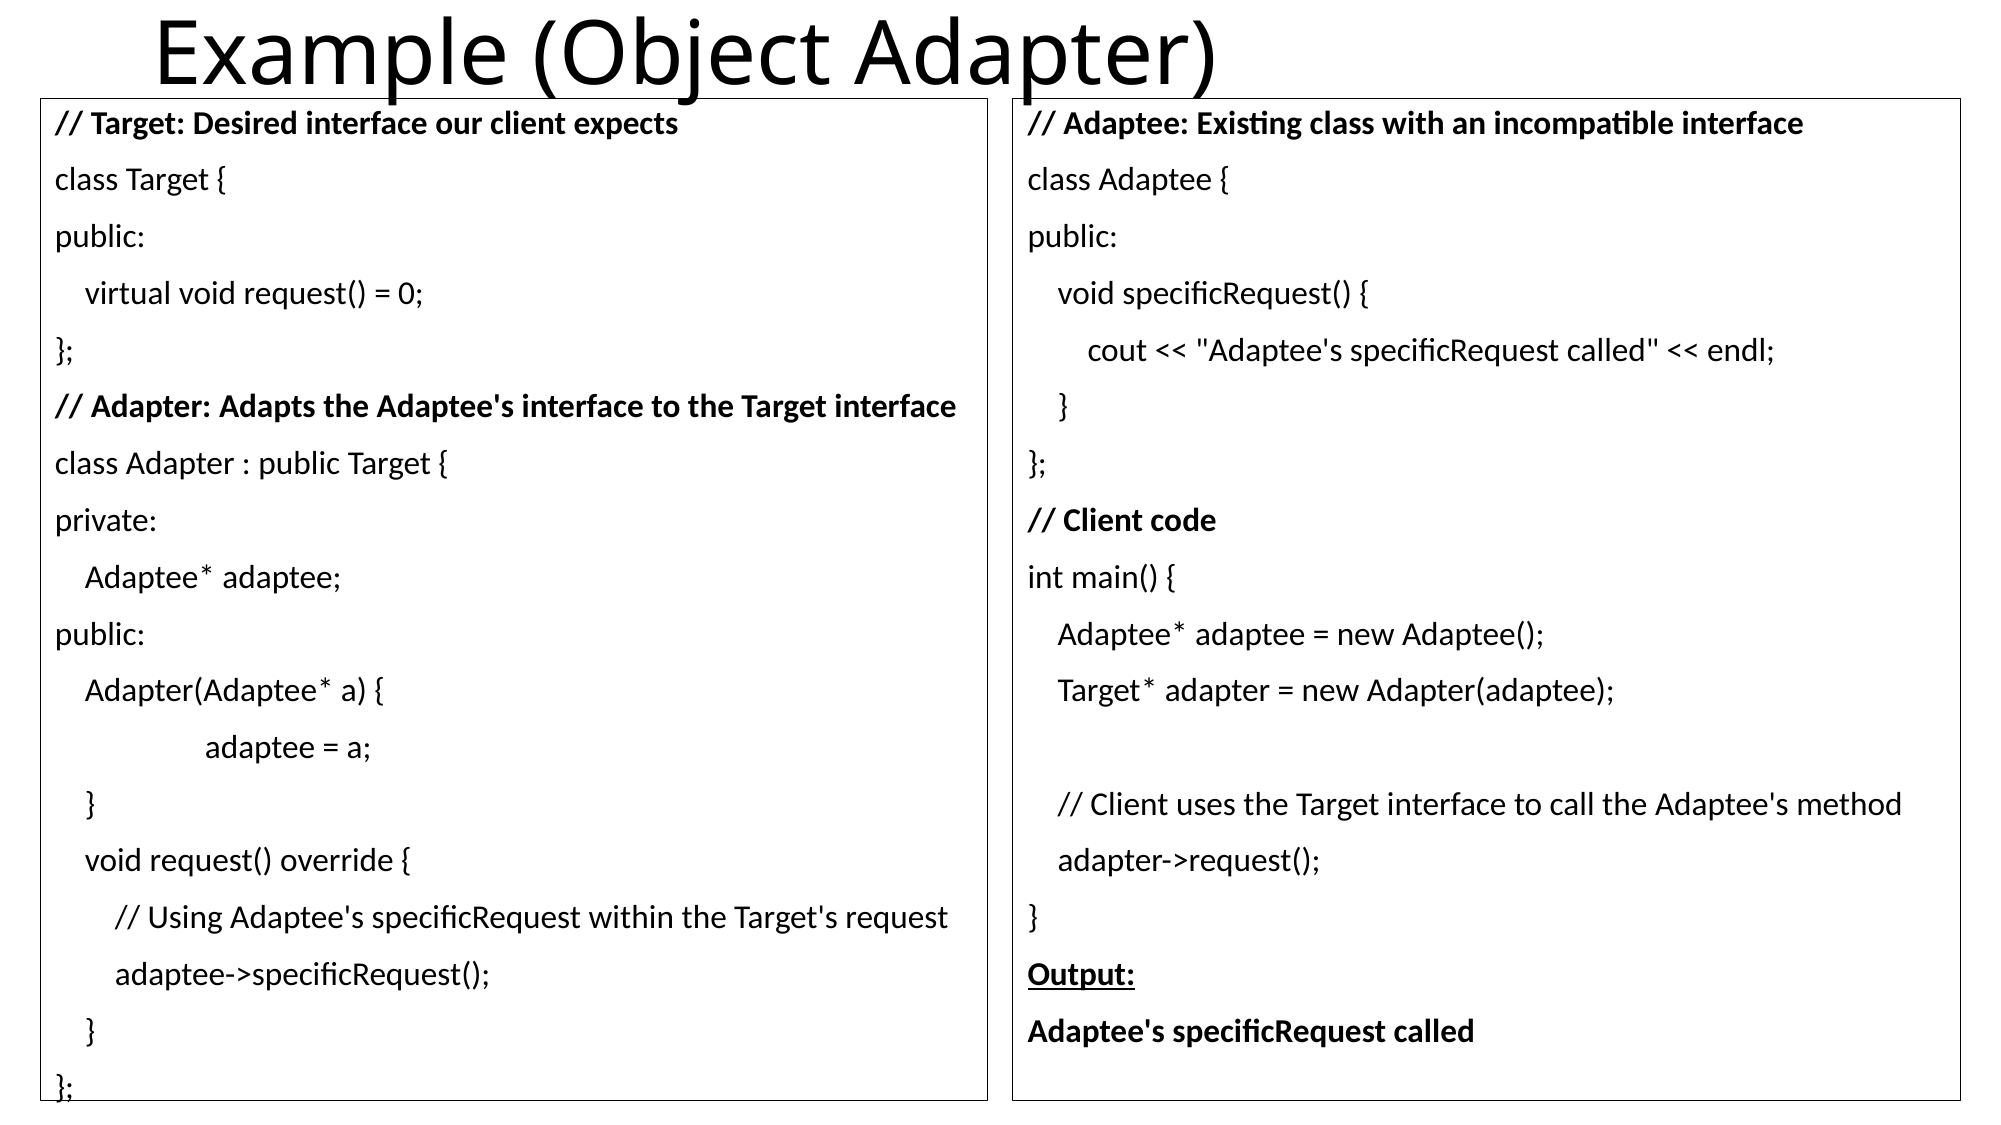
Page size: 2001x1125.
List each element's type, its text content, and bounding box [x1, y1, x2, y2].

list // Adaptee: Existing class with an incompatible interface class Adaptee { public: void specificRequest() { cout << "Adaptee's specificRequest called" << endl; } }; // Client code int main() { Adaptee* adaptee = new Adaptee(); Target* adapter = new Adapter(adaptee); // Client uses the Target interface to call the Adaptee's method adapter->request(); } Output: Adaptee's specificRequest called [1012, 97, 1961, 1101]
title Example (Object Adapter) [137, 0, 1863, 112]
list // Target: Desired interface our client expects class Target { public: virtual void request() = 0; }; // Adapter: Adapts the Adaptee's interface to the Target interface class Adapter : public Target { private: Adaptee* adaptee; public: Adapter(Adaptee* a) { adaptee = a; } void request() override { // Using Adaptee's specificRequest within the Target's request adaptee->specificRequest(); } }; [39, 97, 988, 1101]
